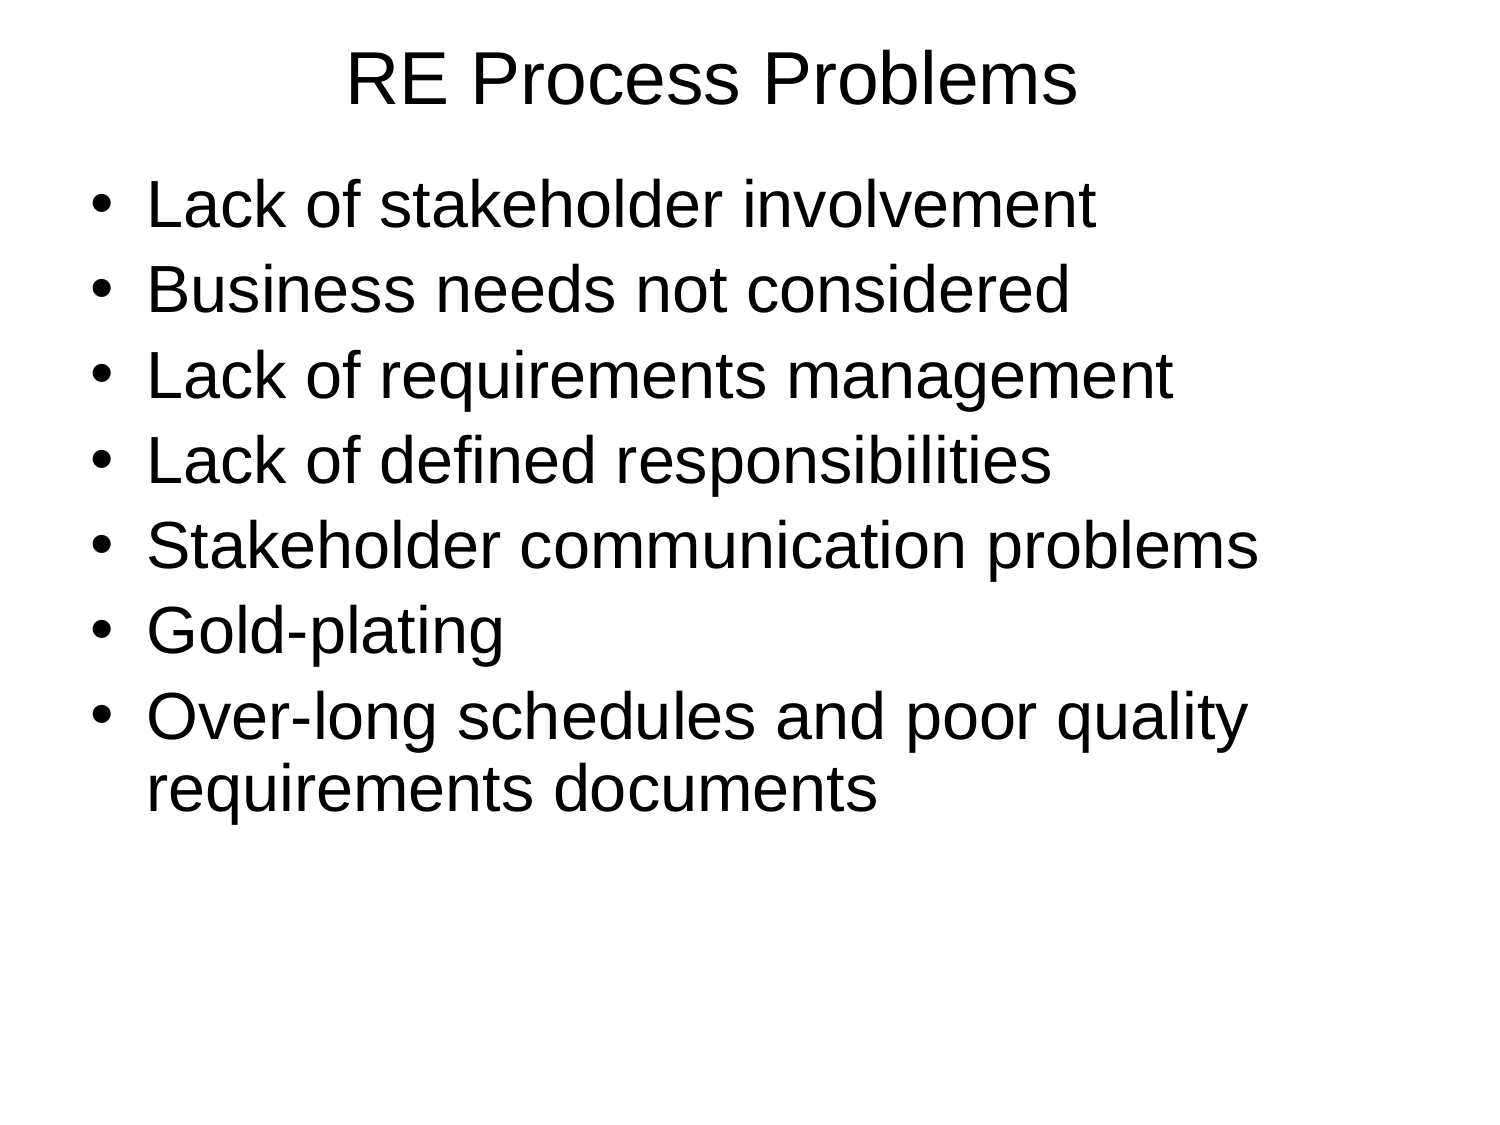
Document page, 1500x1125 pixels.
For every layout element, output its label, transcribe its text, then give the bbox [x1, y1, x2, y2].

title RE Process Problems [0, 0, 1425, 150]
list Lack of stakeholder involvement Business needs not considered Lack of requirements management Lack of defined responsibilities Stakeholder communication problems Gold-plating Over-long schedules and poor quality requirements documents [75, 162, 1425, 1005]
